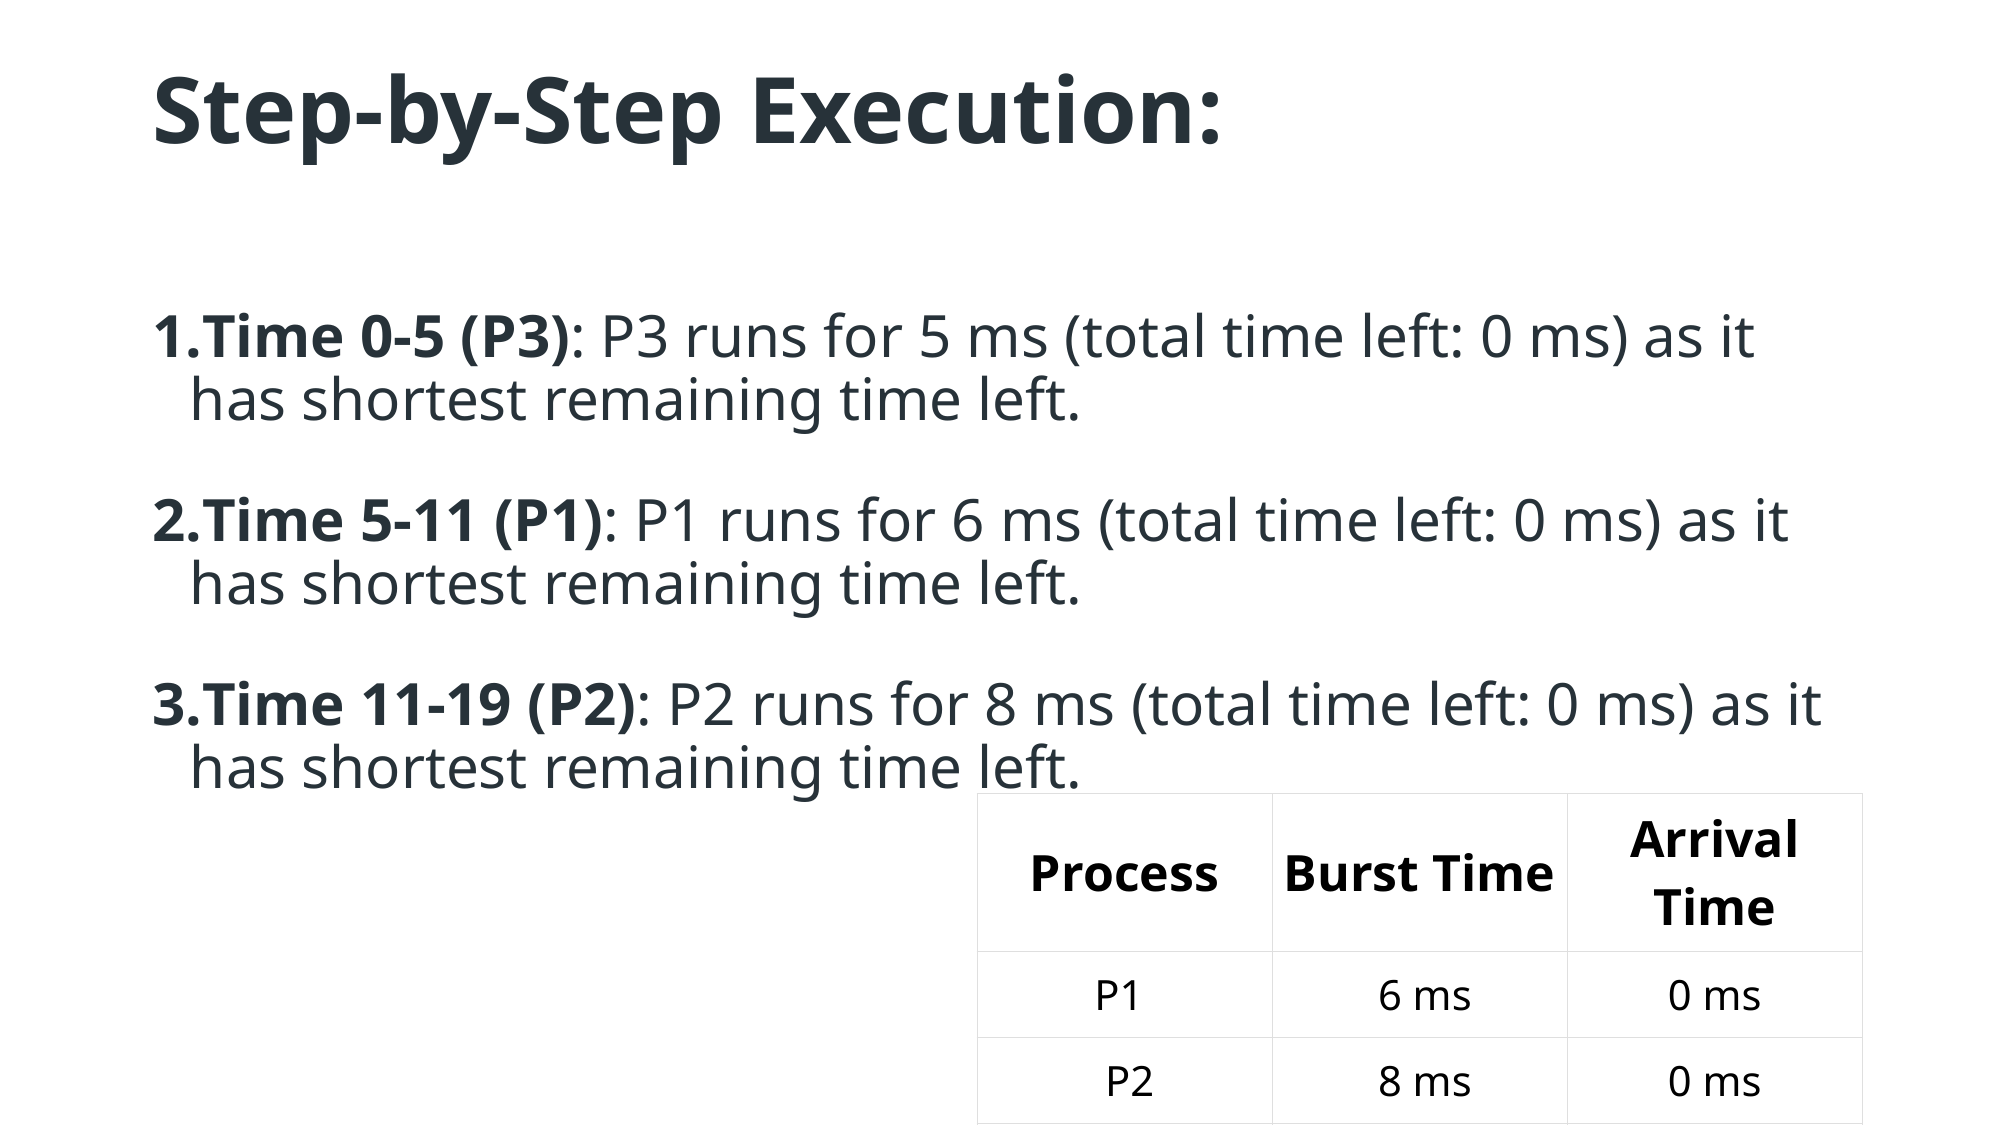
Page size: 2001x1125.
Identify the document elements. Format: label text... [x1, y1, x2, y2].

table_cell 0 ms [1568, 952, 1862, 1037]
table_header Process [978, 794, 1272, 951]
table_cell P1 [978, 952, 1272, 1037]
list Time 0-5 (P3): P3 runs for 5 ms (total time left: 0 ms) as it has shortest remaining time left. Time 5-11 (P1): P1 runs for 6 ms (total time left: 0 ms) as it has shortest remaining time left. Time 11-19 (P2): P2 runs for 8 ms (total time left: 0 ms) as it has shortest remaining time left. [137, 299, 1863, 1014]
table_header Burst Time [1273, 794, 1567, 951]
table_cell 0 ms [1568, 1038, 1862, 1123]
table_header Arrival Time [1568, 794, 1862, 951]
table_cell 6 ms [1273, 952, 1567, 1037]
title Step-by-Step Execution: [137, 59, 1863, 278]
table_cell P2 [978, 1038, 1272, 1123]
table_cell 8 ms [1273, 1038, 1567, 1123]
